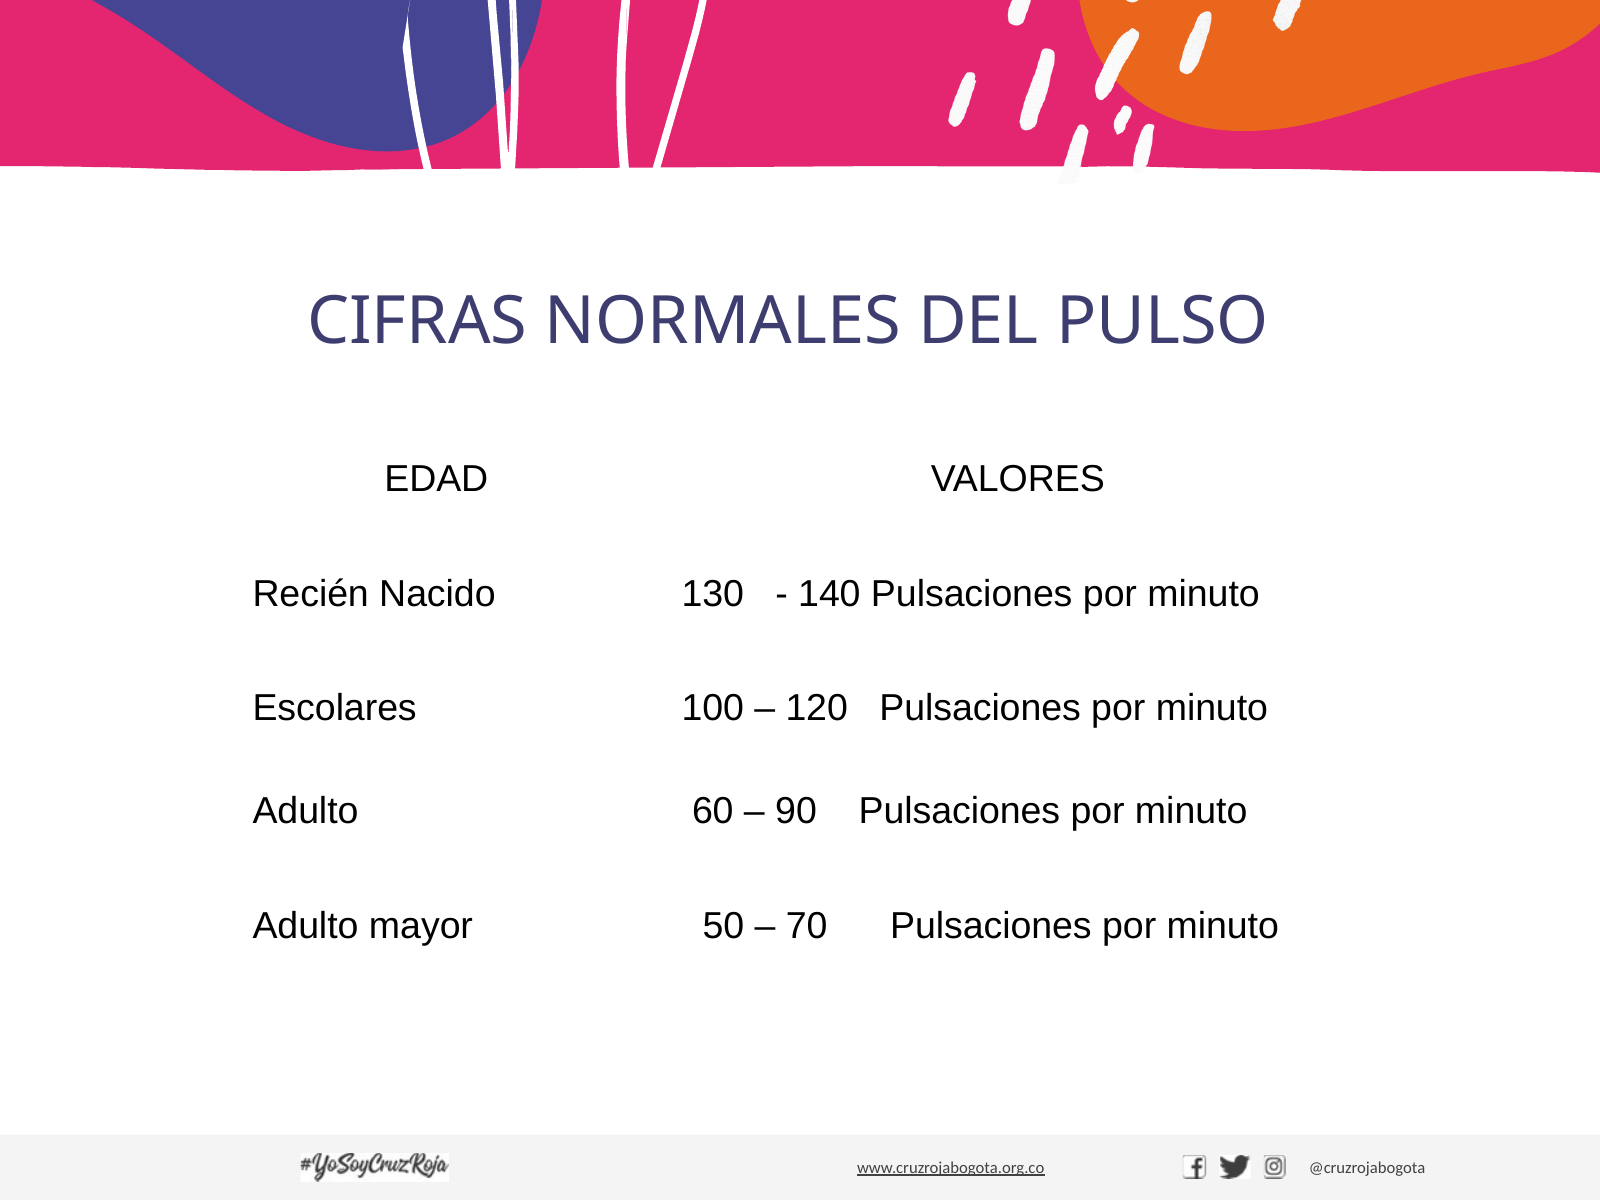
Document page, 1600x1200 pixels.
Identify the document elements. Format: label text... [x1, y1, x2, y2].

table_cell Recién Nacido [238, 565, 625, 679]
table_header VALORES [625, 450, 1401, 565]
table_cell 100 – 120 Pulsaciones por minuto [625, 679, 1401, 782]
table_cell Escolares [238, 679, 625, 782]
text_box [0, 1134, 1600, 1200]
title CIFRAS NORMALES DEL PULSO [199, 275, 1376, 478]
table_cell Adulto [238, 782, 625, 897]
table_cell 50 – 70 Pulsaciones por minuto [625, 897, 1401, 1011]
table_cell 130 - 140 Pulsaciones por minuto [625, 565, 1401, 679]
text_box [0, 0, 1600, 184]
table_header EDAD [238, 450, 625, 565]
table_cell Adulto mayor [238, 897, 625, 1011]
table_cell 60 – 90 Pulsaciones por minuto [625, 782, 1401, 897]
